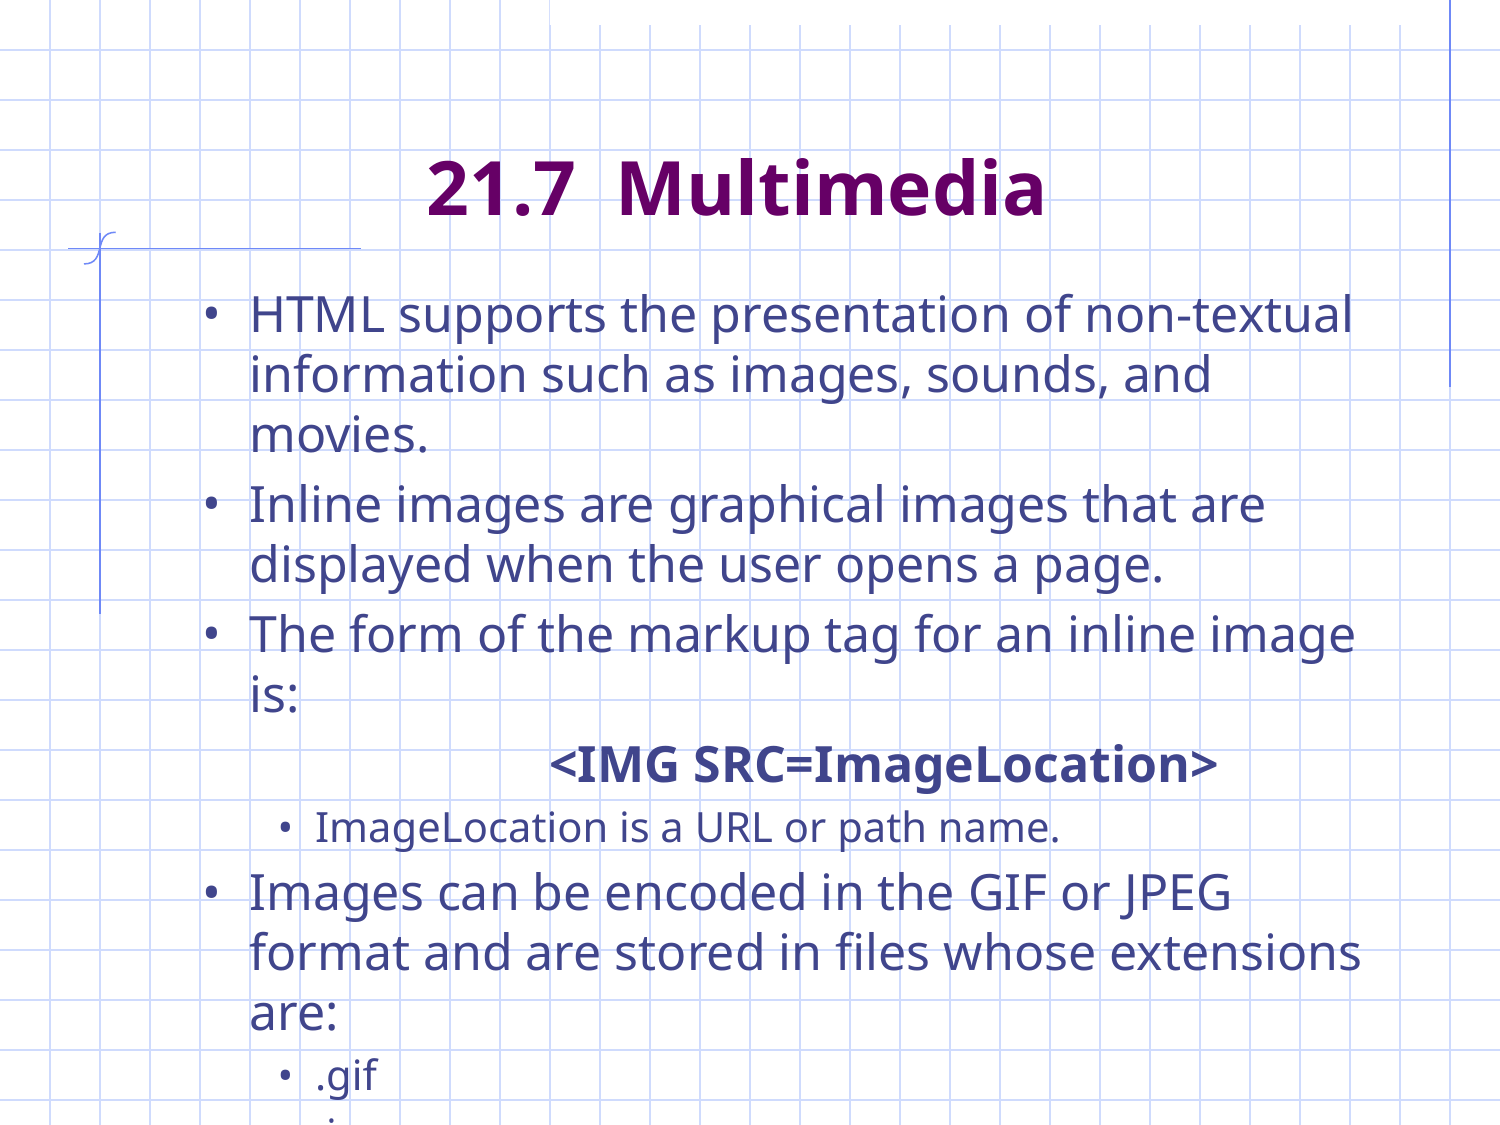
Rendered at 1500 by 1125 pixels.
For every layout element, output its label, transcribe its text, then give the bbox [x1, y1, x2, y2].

title 21.7 Multimedia [99, 50, 1375, 238]
list HTML supports the presentation of non-textual information such as images, sounds, and movies. Inline images are graphical images that are displayed when the user opens a page. The form of the markup tag for an inline image is: <IMG SRC=ImageLocation> ImageLocation is a URL or path name. Images can be encoded in the GIF or JPEG format and are stored in files whose extensions are: .gif .jpg .jpeg [112, 275, 1413, 1100]
